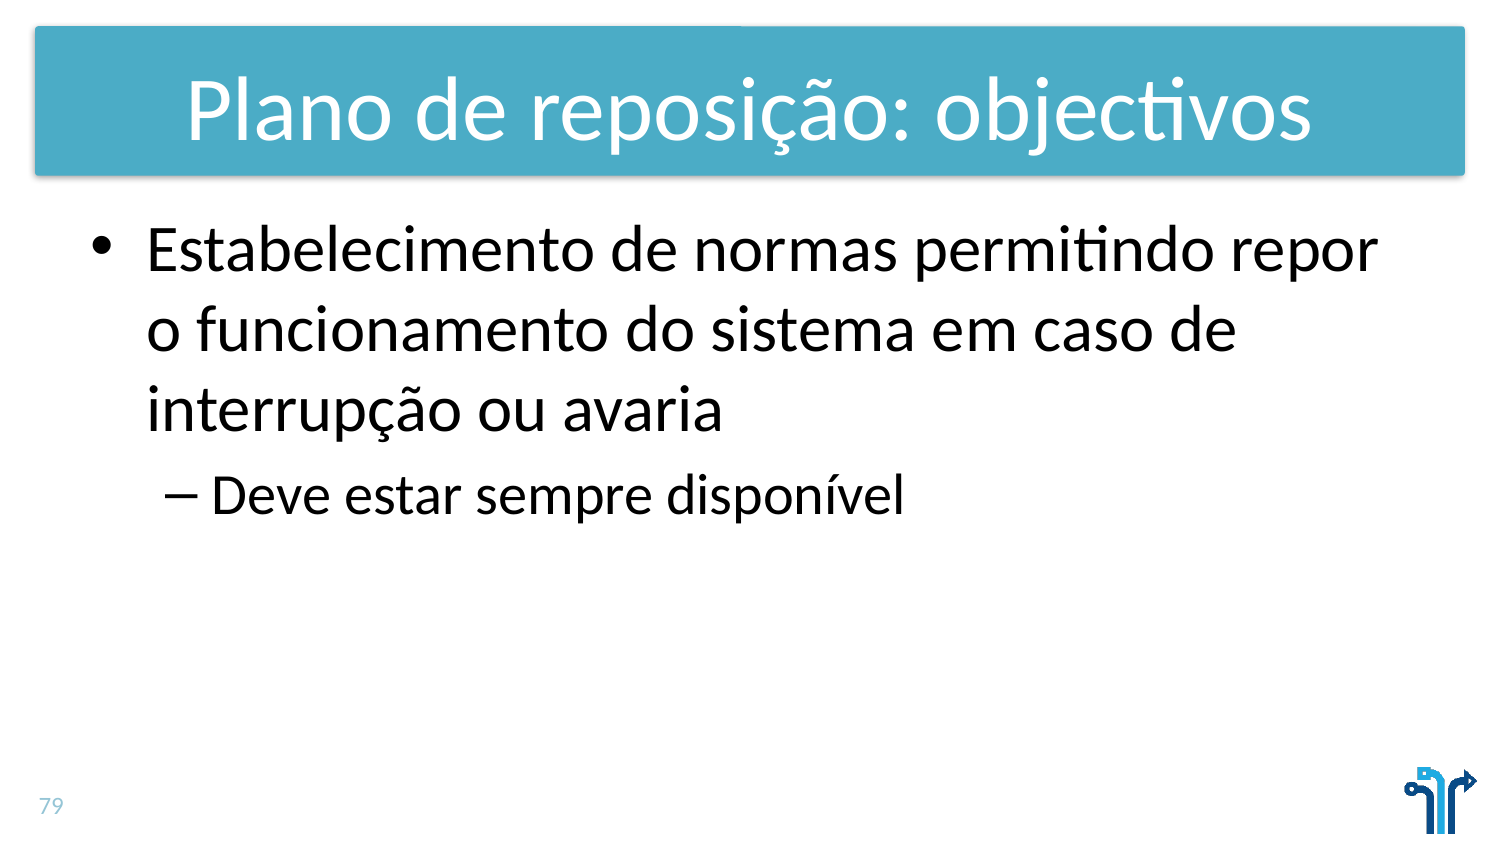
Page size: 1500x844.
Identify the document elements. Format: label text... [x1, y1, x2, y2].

list Estabelecimento de normas permitindo repor o funcionamento do sistema em caso de interrupção ou avaria Deve estar sempre disponível [75, 196, 1425, 754]
slide_number 79 [23, 782, 188, 828]
title Plano de reposição: objectivos [75, 33, 1425, 175]
picture [1401, 763, 1483, 836]
